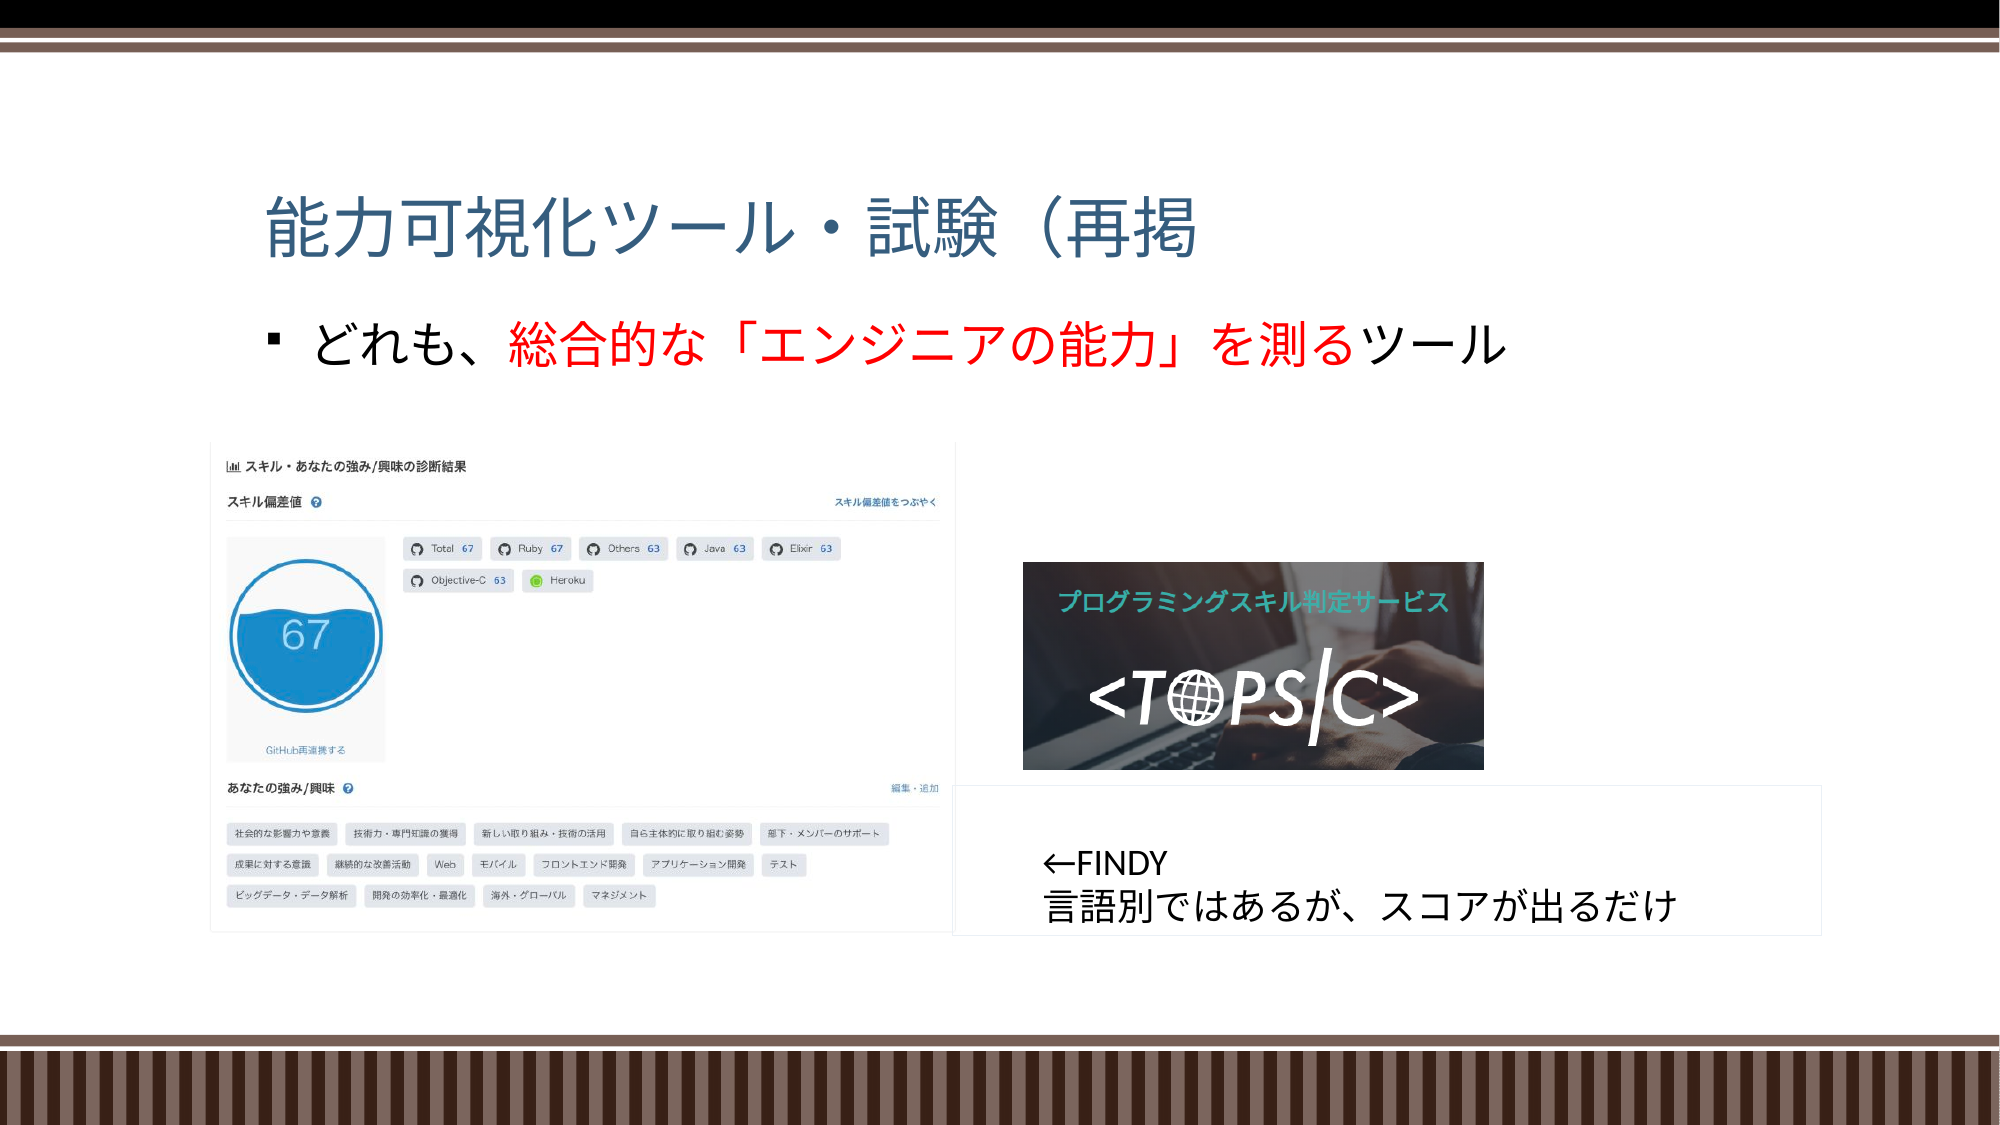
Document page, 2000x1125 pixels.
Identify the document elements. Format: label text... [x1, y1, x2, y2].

title 能力可視化ツール・試験（再掲 [249, 99, 1750, 275]
picture [1023, 562, 1485, 770]
text_box [1002, 687, 2000, 1125]
list どれも、総合的な「エンジニアの能力」を測るツール [249, 312, 1750, 785]
text_box ←FINDY 言語別ではあるが、スコアが出るだけ [965, 785, 1822, 936]
picture [208, 442, 965, 943]
